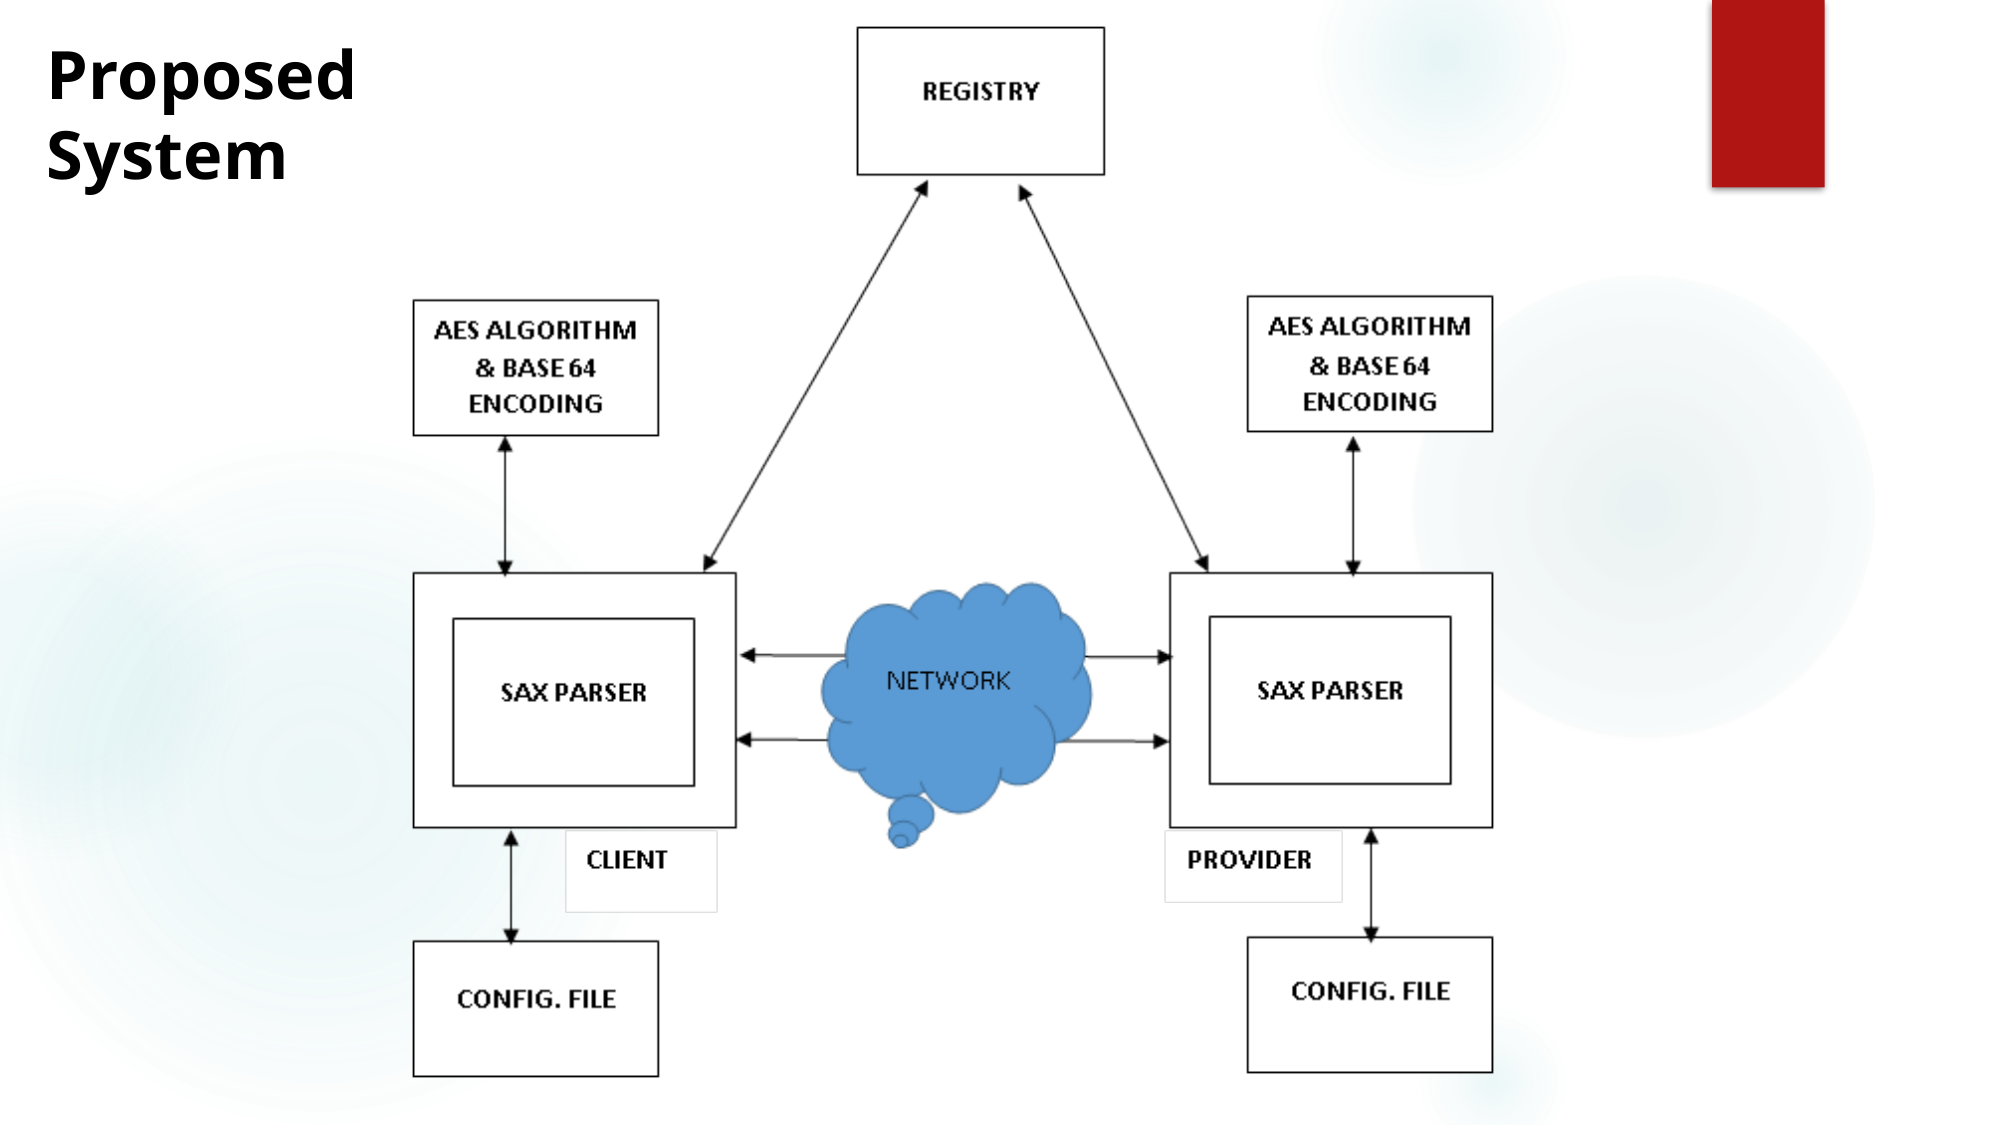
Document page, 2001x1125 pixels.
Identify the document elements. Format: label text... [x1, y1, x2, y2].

text_box Proposed System [32, 25, 409, 201]
picture [0, 0, 1576, 1125]
